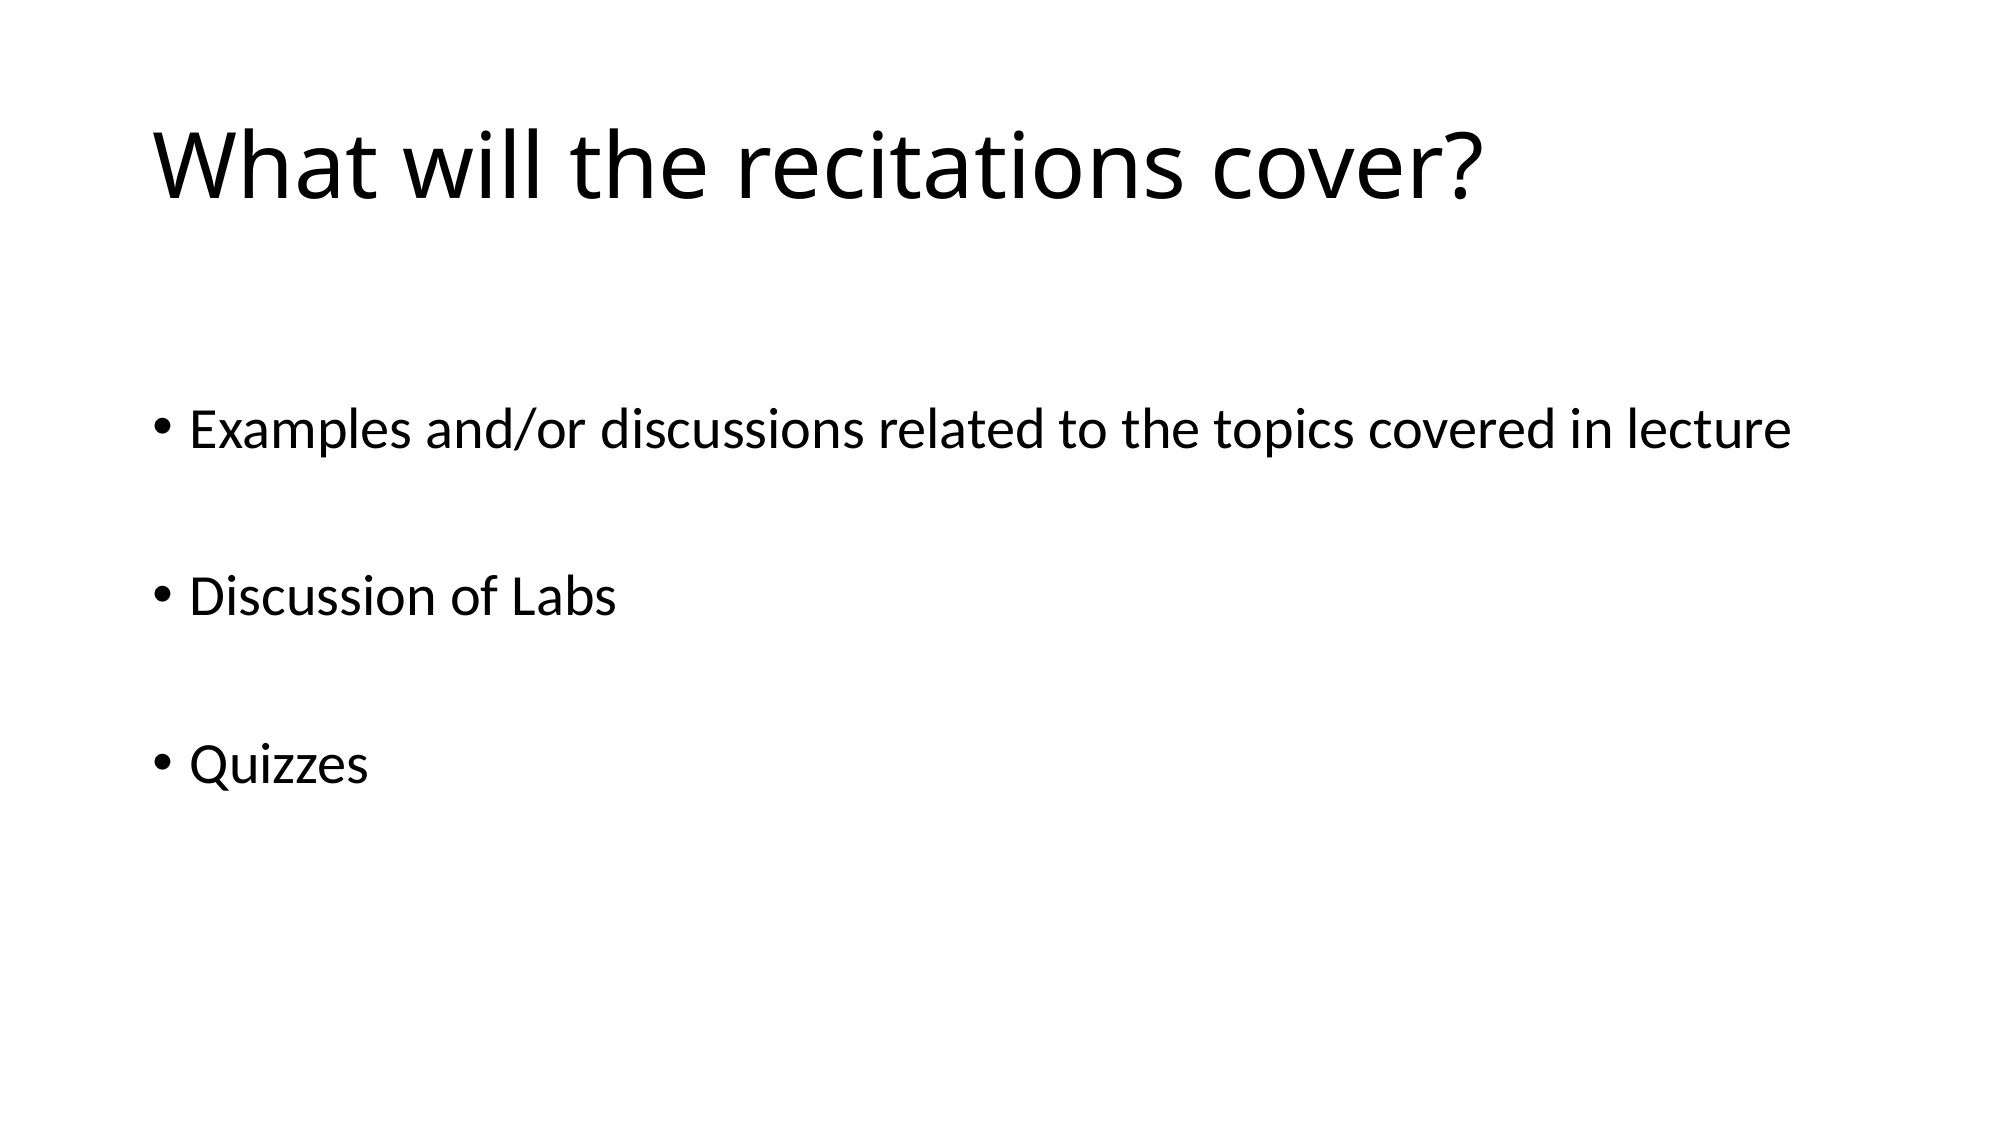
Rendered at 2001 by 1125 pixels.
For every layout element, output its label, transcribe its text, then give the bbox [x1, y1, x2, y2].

title What will the recitations cover? [137, 59, 1863, 278]
list Examples and/or discussions related to the topics covered in lecture Discussion of Labs Quizzes [137, 299, 1863, 1014]
